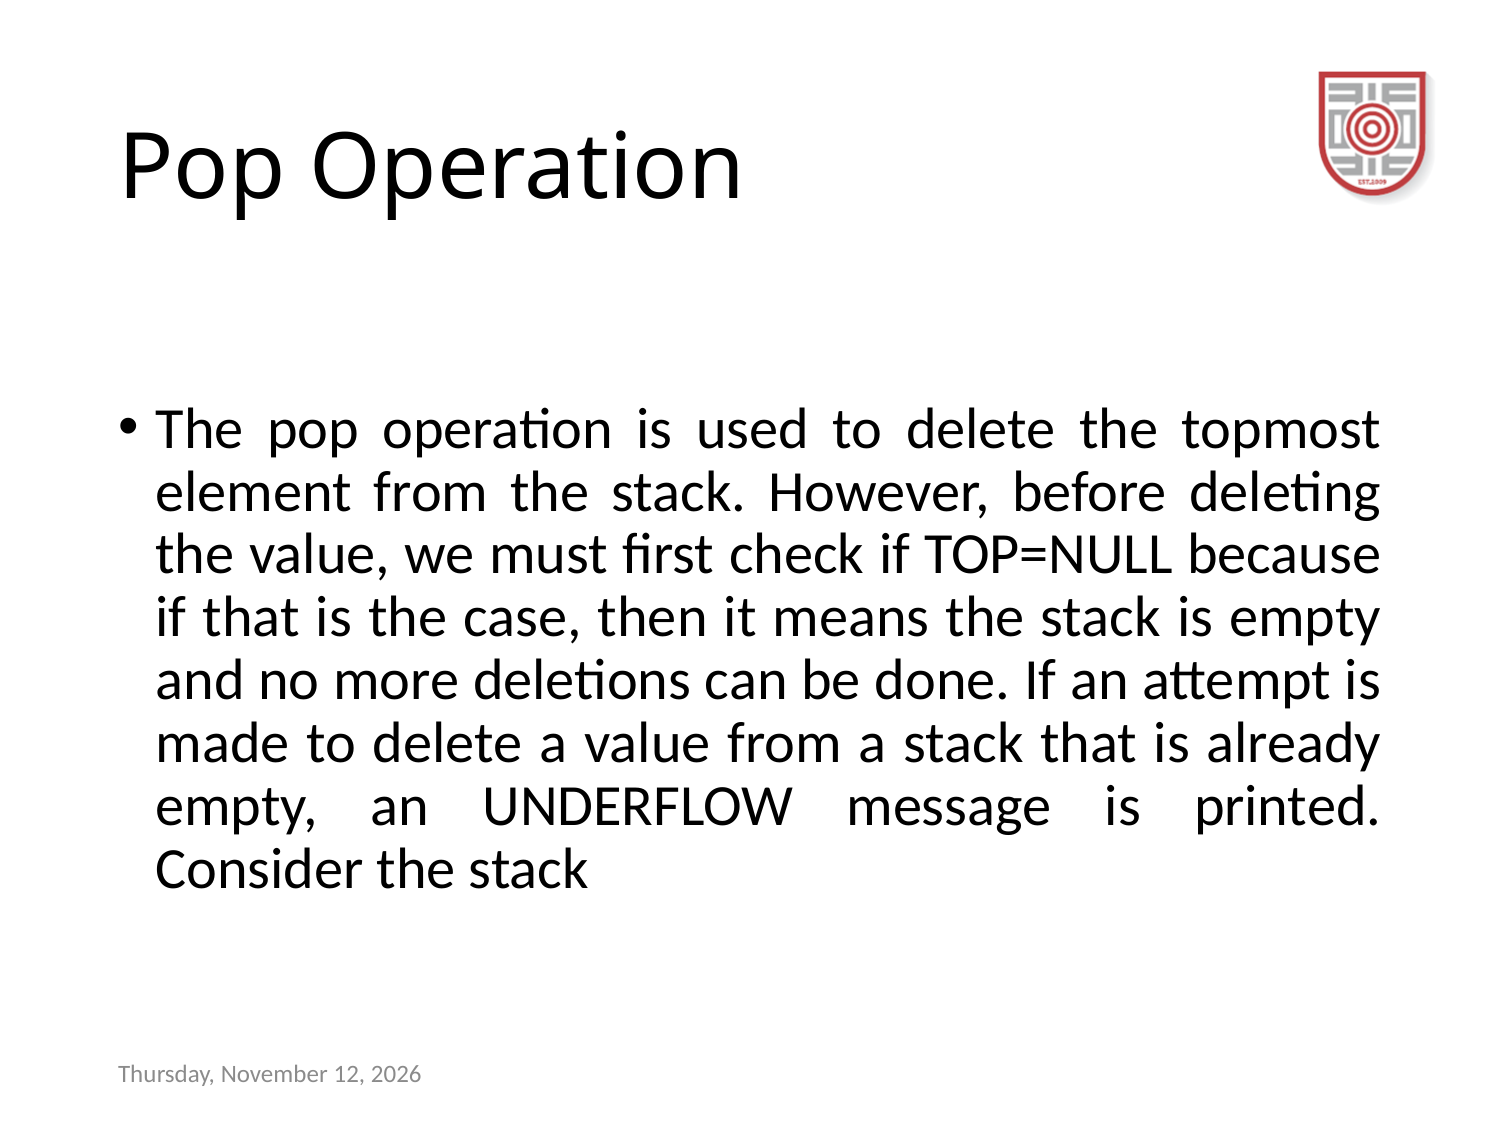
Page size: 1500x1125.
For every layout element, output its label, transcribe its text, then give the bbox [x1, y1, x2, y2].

title Pop Operation [103, 59, 1397, 278]
list The pop operation is used to delete the topmost element from the stack. However, before deleting the value, we must first check if TOP=NULL because if that is the case, then it means the stack is empty and no more deletions can be done. If an attempt is made to delete a value from a stack that is already empty, an UNDERFLOW message is printed. Consider the stack [103, 299, 1397, 1014]
picture [1397, 59, 1451, 218]
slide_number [103, 1042, 441, 1103]
